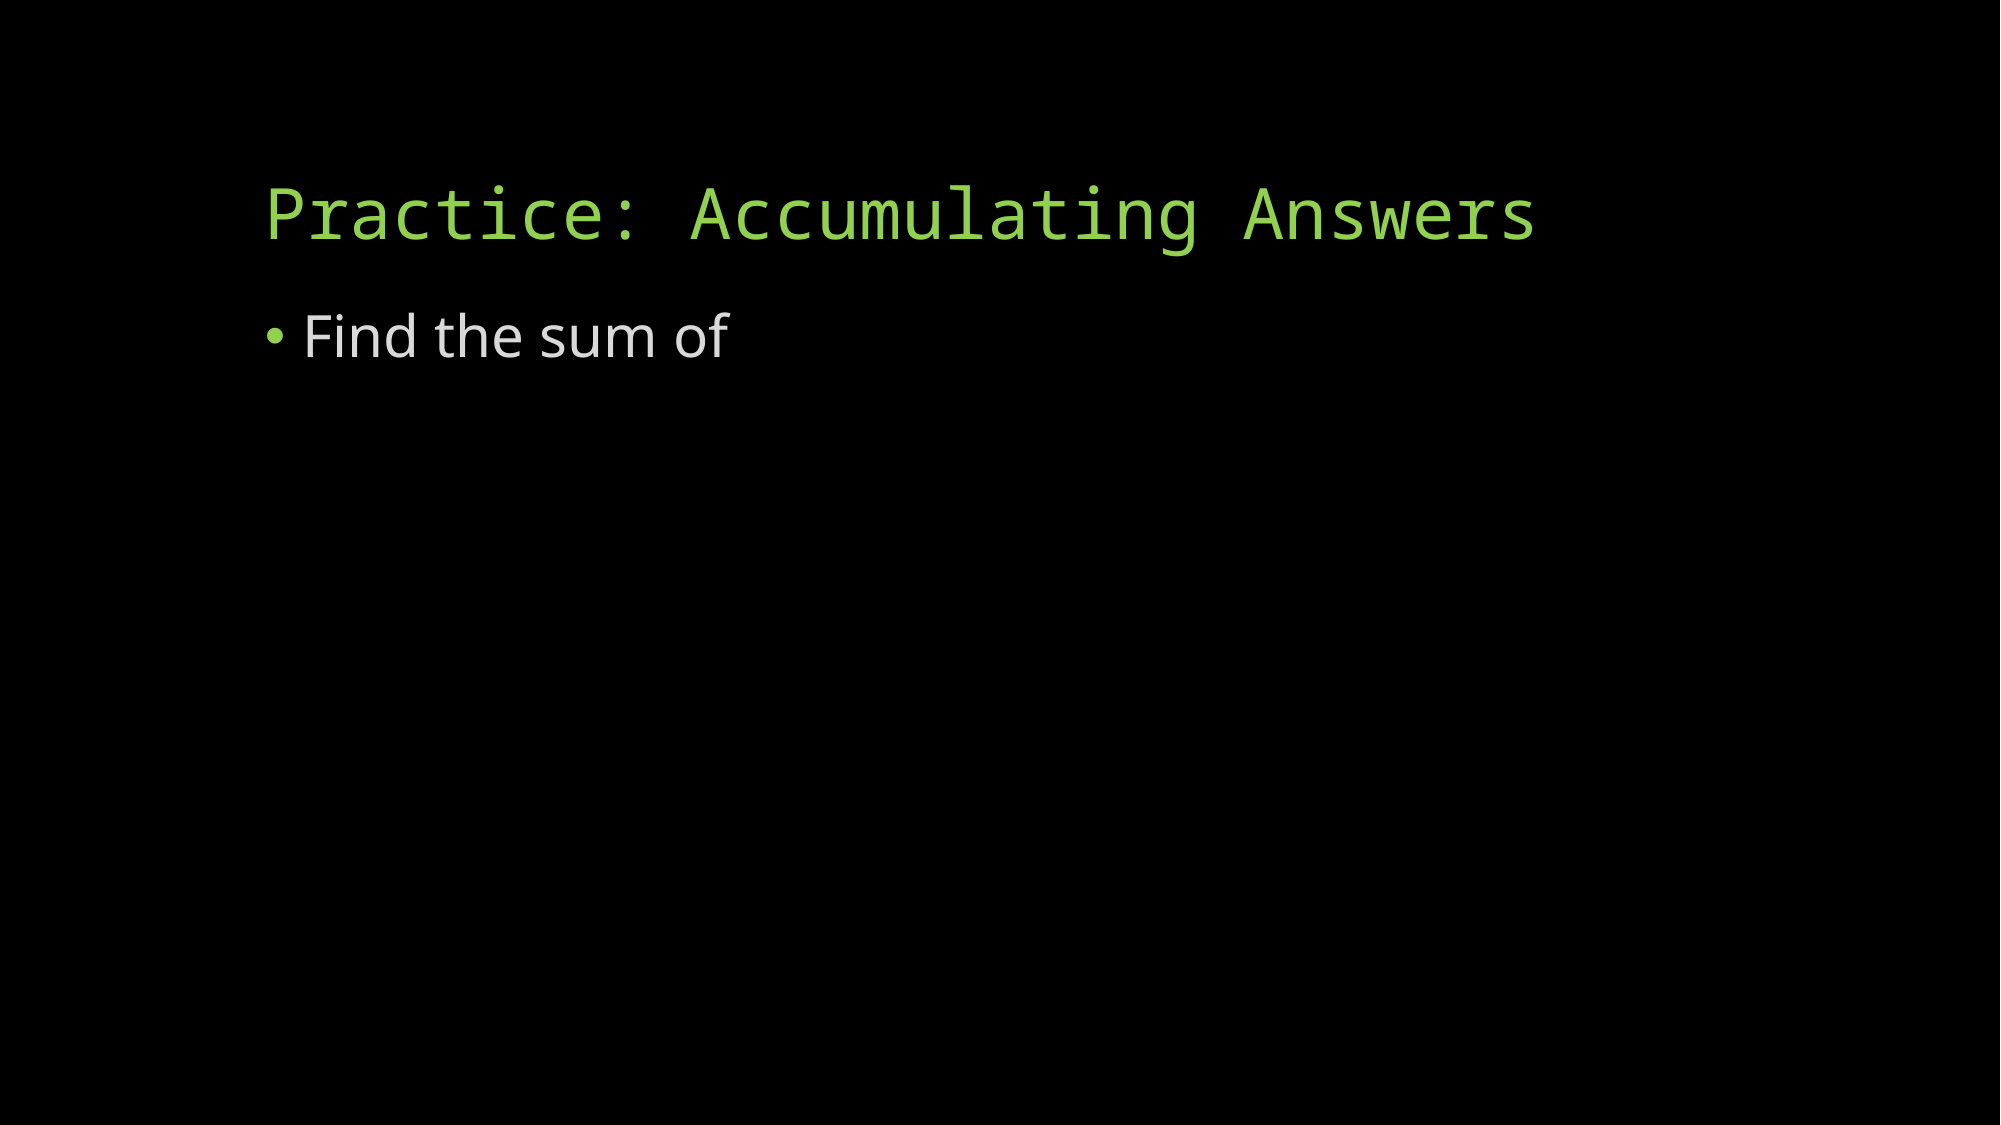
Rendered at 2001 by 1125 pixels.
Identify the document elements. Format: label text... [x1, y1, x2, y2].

title Practice: Accumulating Answers [249, 75, 1750, 263]
